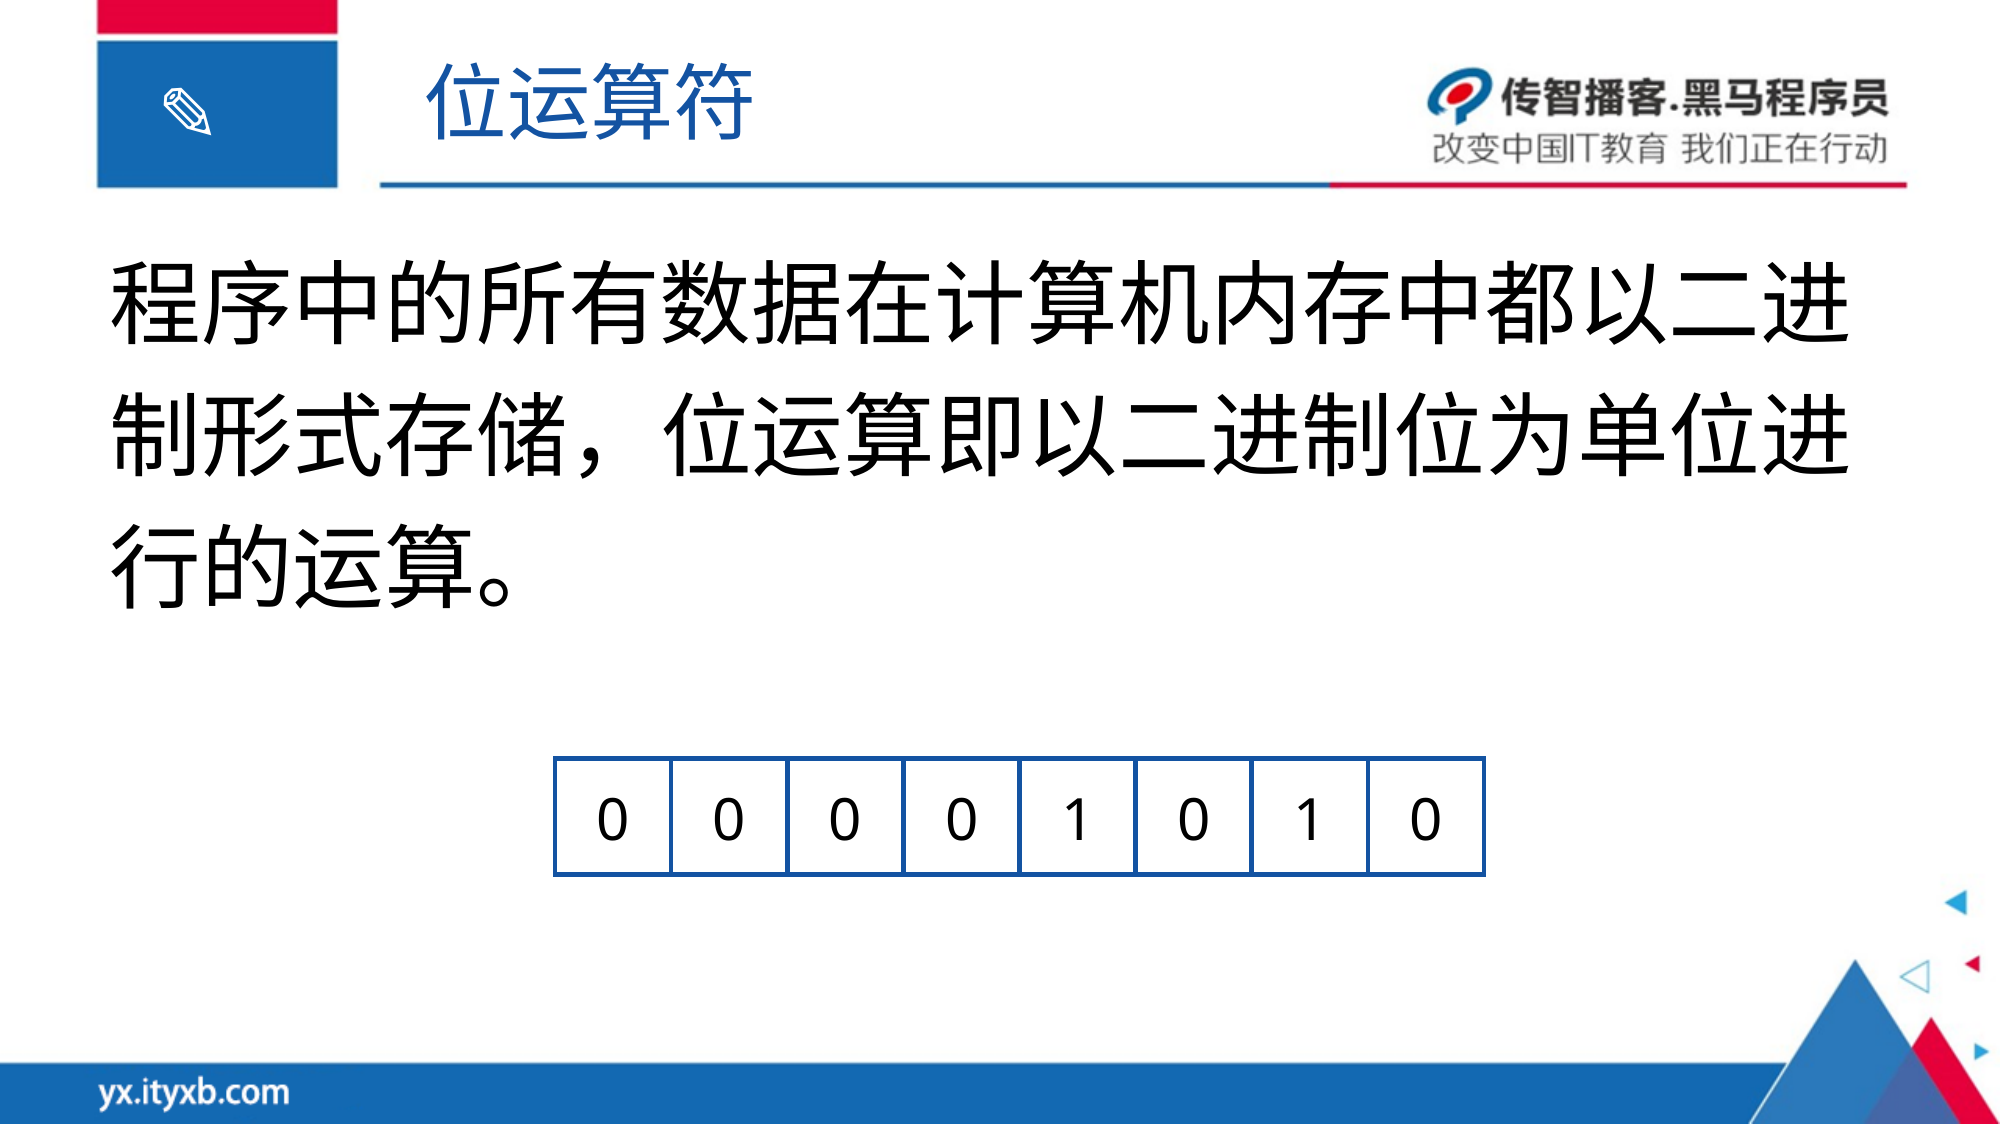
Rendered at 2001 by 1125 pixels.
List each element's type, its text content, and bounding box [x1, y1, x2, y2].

text_box 0 [903, 758, 1019, 876]
text_box 0 [786, 758, 903, 876]
text_box 0 [1135, 758, 1251, 876]
text_box 0 [554, 758, 670, 876]
text_box 位运算符 [409, 43, 1292, 158]
text_box 0 [1367, 758, 1485, 876]
picture [0, 0, 2000, 1124]
text_box 1 [1251, 758, 1367, 876]
text_box 0 [670, 758, 786, 876]
text_box 程序中的所有数据在计算机内存中都以二进制形式存储，位运算即以二进制位为单位进行的运算。 [94, 216, 1938, 628]
text_box 1 [1019, 758, 1135, 876]
